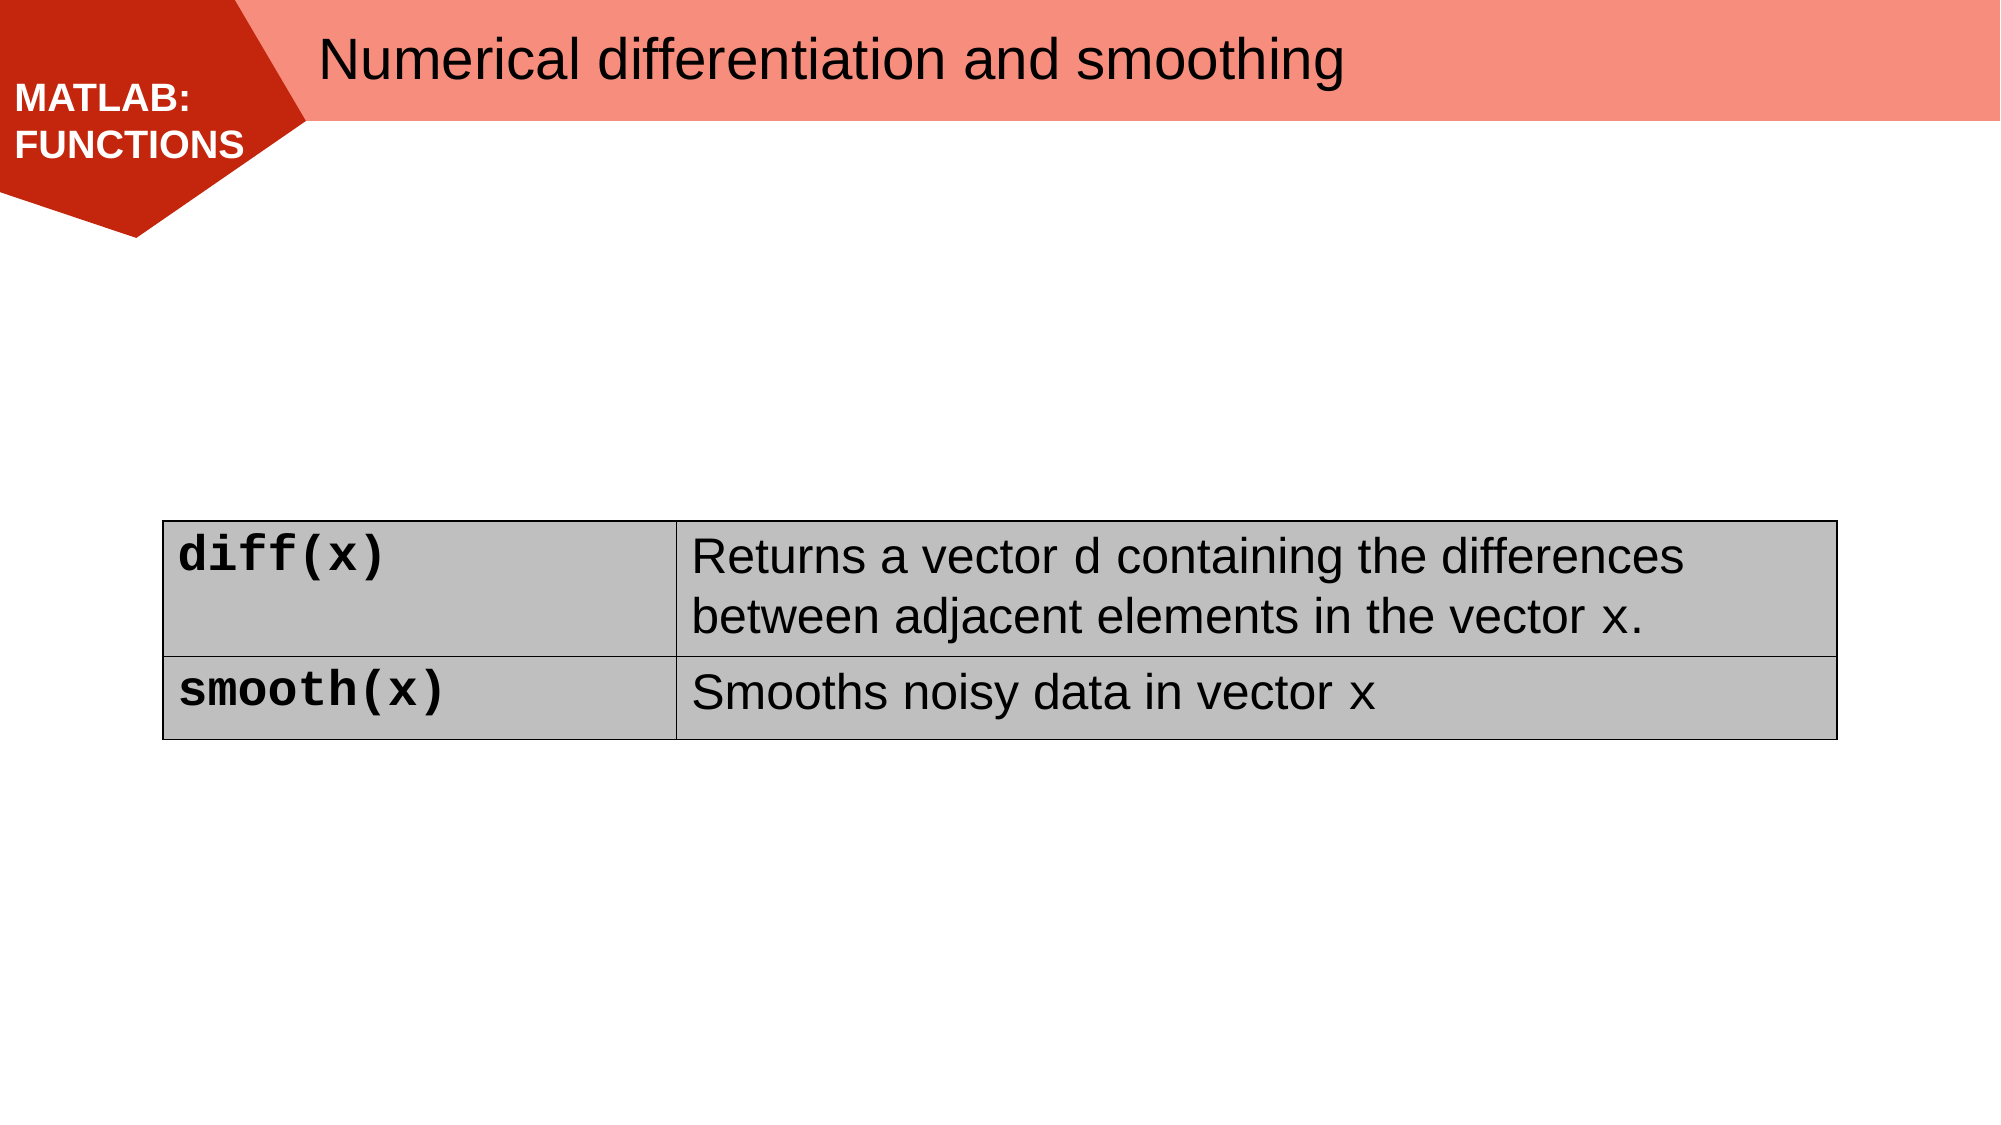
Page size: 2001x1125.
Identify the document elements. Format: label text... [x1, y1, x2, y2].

table_header Returns a vector d containing the differences between adjacent elements in the vector x. [677, 522, 1836, 656]
table_cell Smooths noisy data in vector x [677, 657, 1836, 739]
table_cell smooth(x) [164, 657, 676, 739]
table_header diff(x) [164, 522, 676, 656]
list Numerical differentiation and smoothing [304, 14, 2000, 107]
